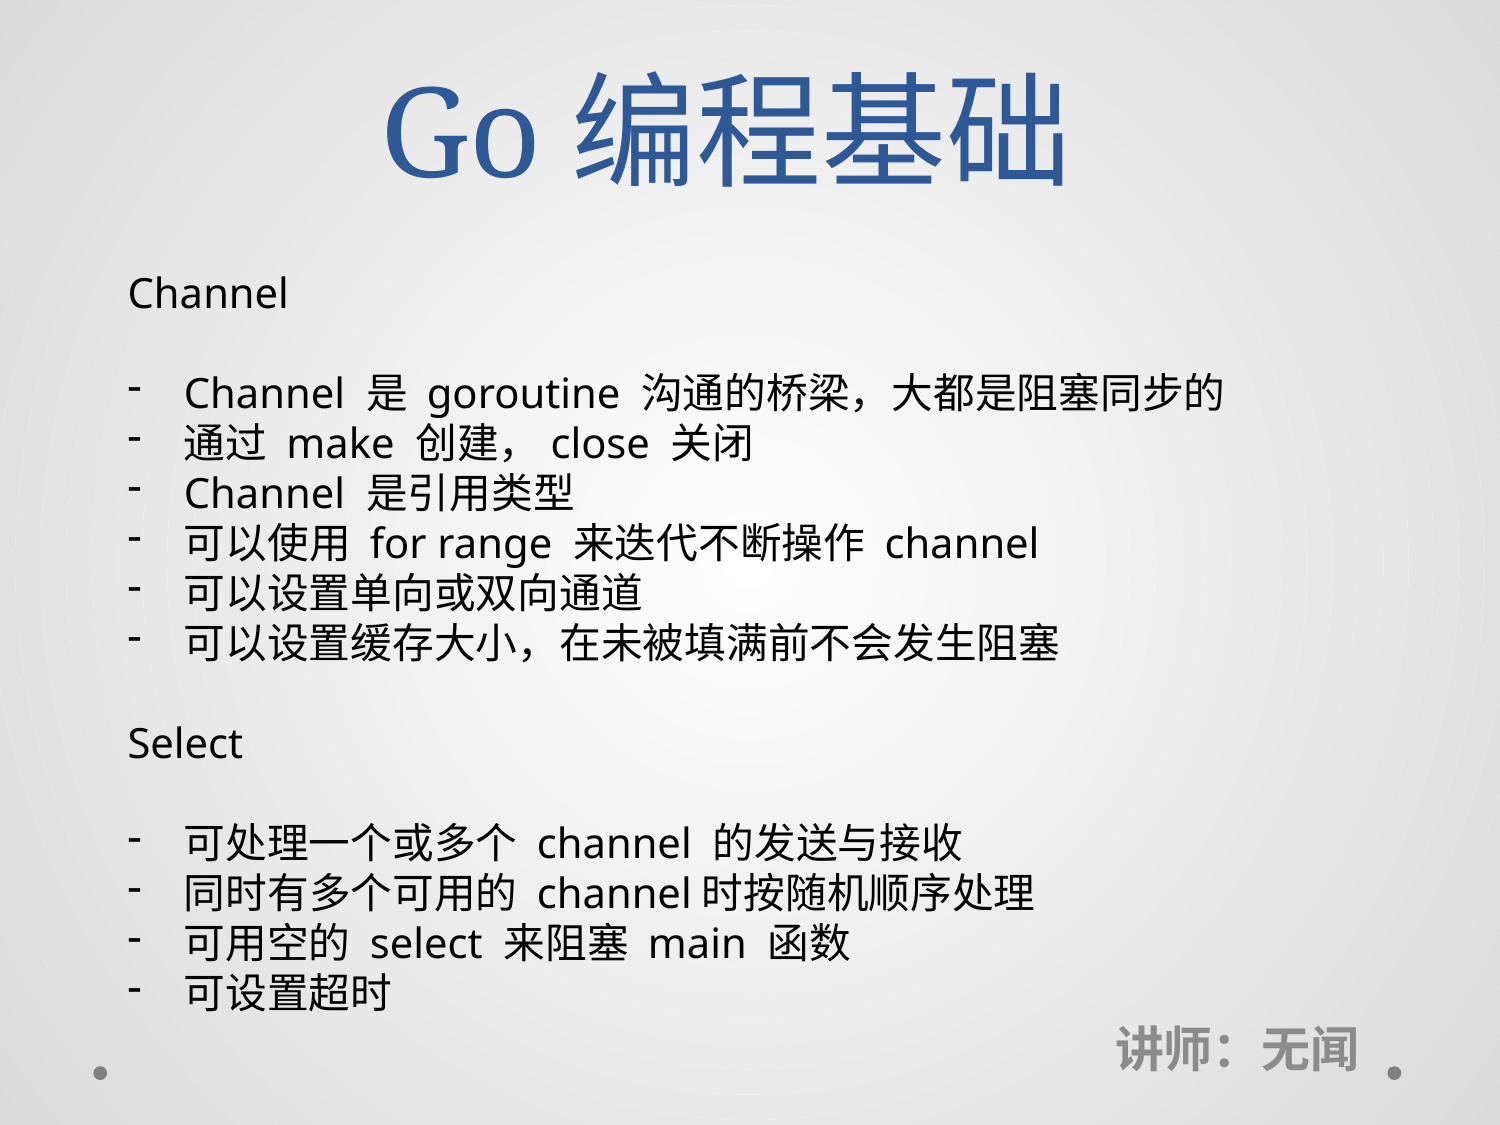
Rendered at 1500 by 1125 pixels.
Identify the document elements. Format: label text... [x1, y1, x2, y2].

text_box Channel Channel 是 goroutine 沟通的桥梁，大都是阻塞同步的 通过 make 创建，close 关闭 Channel 是引用类型 可以使用 for range 来迭代不断操作 channel 可以设置单向或双向通道 可以设置缓存大小，在未被填满前不会发生阻塞 Select 可处理一个或多个 channel 的发送与接收 同时有多个可用的 channel时按随机顺序处理 可用空的 select 来阻塞 main 函数 可设置超时 [112, 259, 1241, 1025]
subtitle 讲师：无闻 [1099, 1011, 1377, 1093]
title Go编程基础 [242, 42, 1211, 210]
